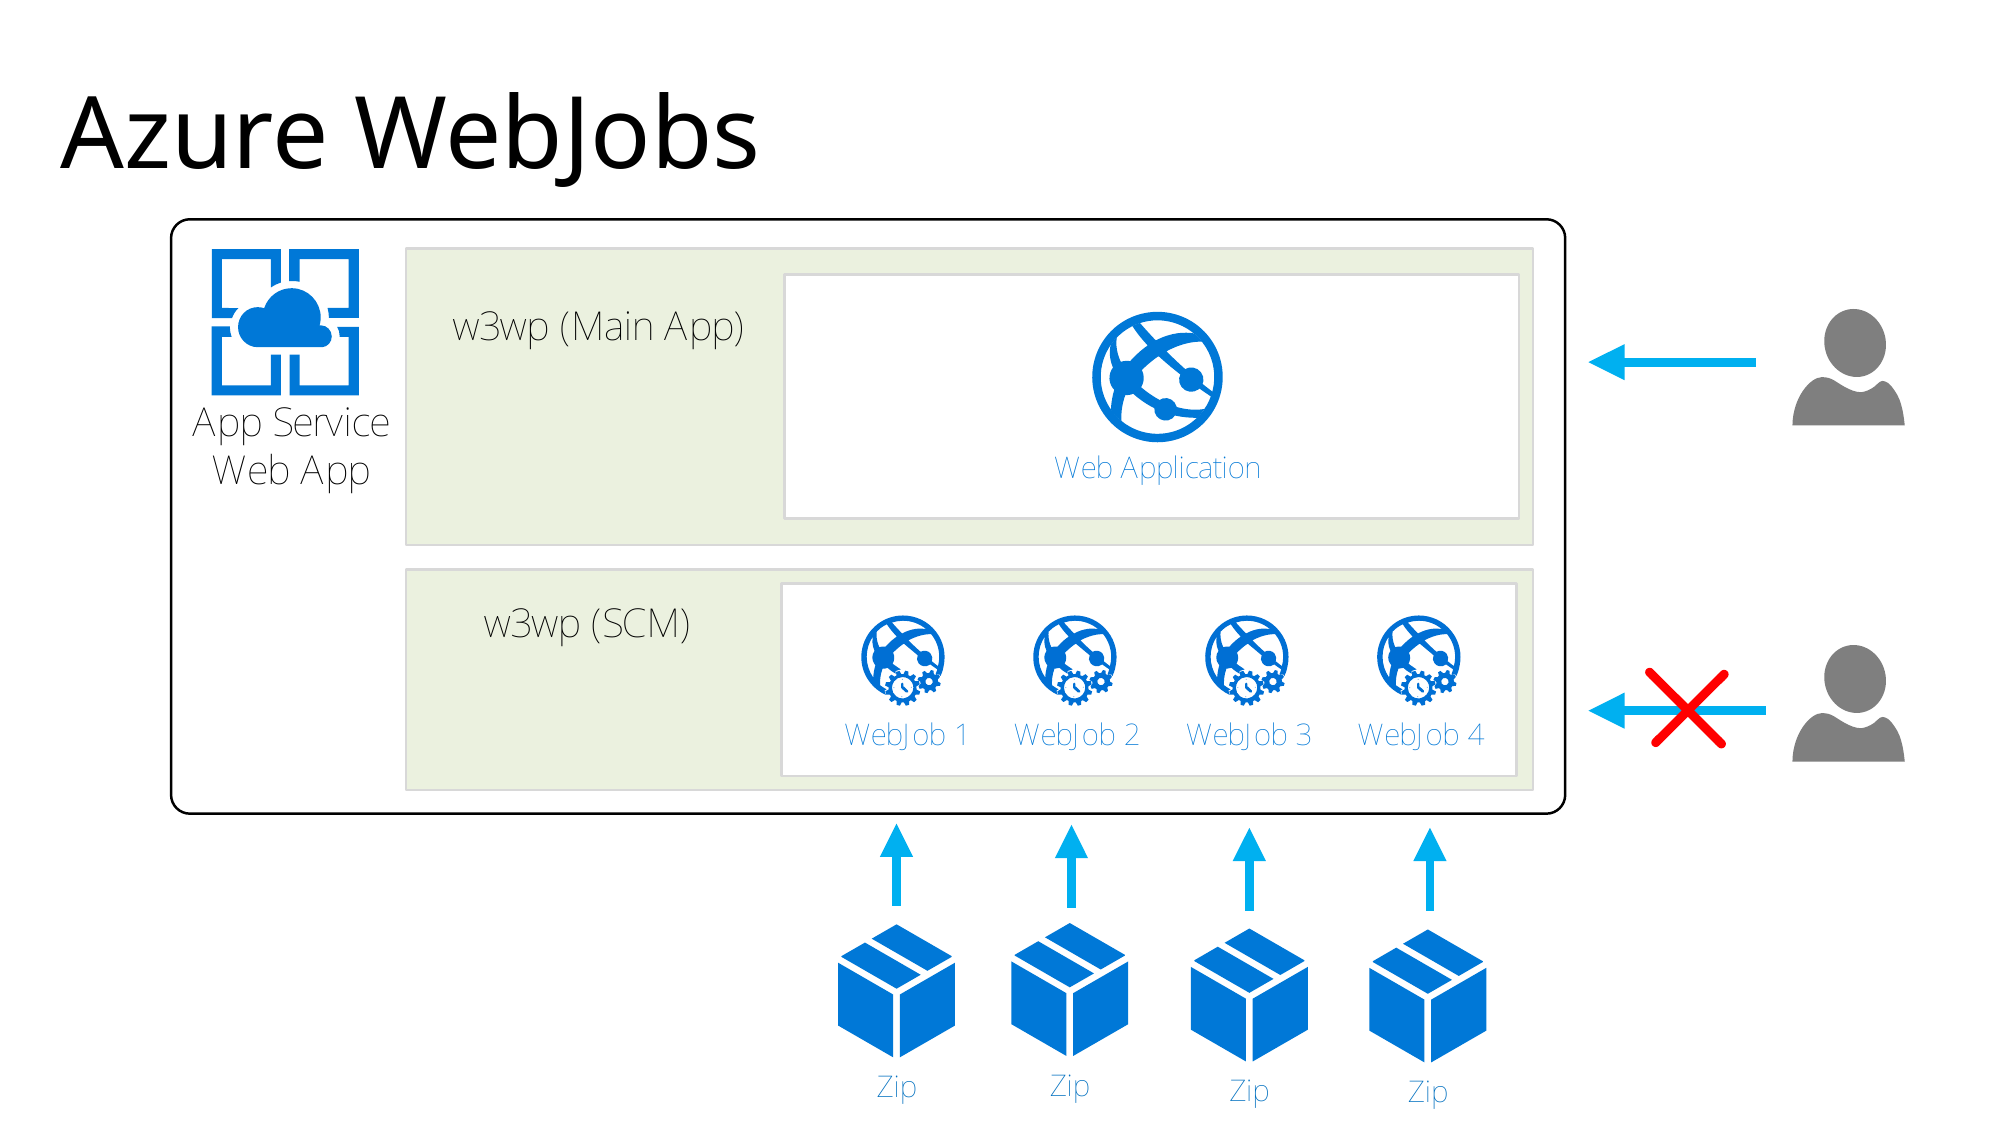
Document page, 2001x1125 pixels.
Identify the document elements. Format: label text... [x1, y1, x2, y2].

text_box Azure WebJobs [45, 57, 1725, 215]
picture [1584, 304, 1909, 766]
picture [166, 214, 1571, 1125]
